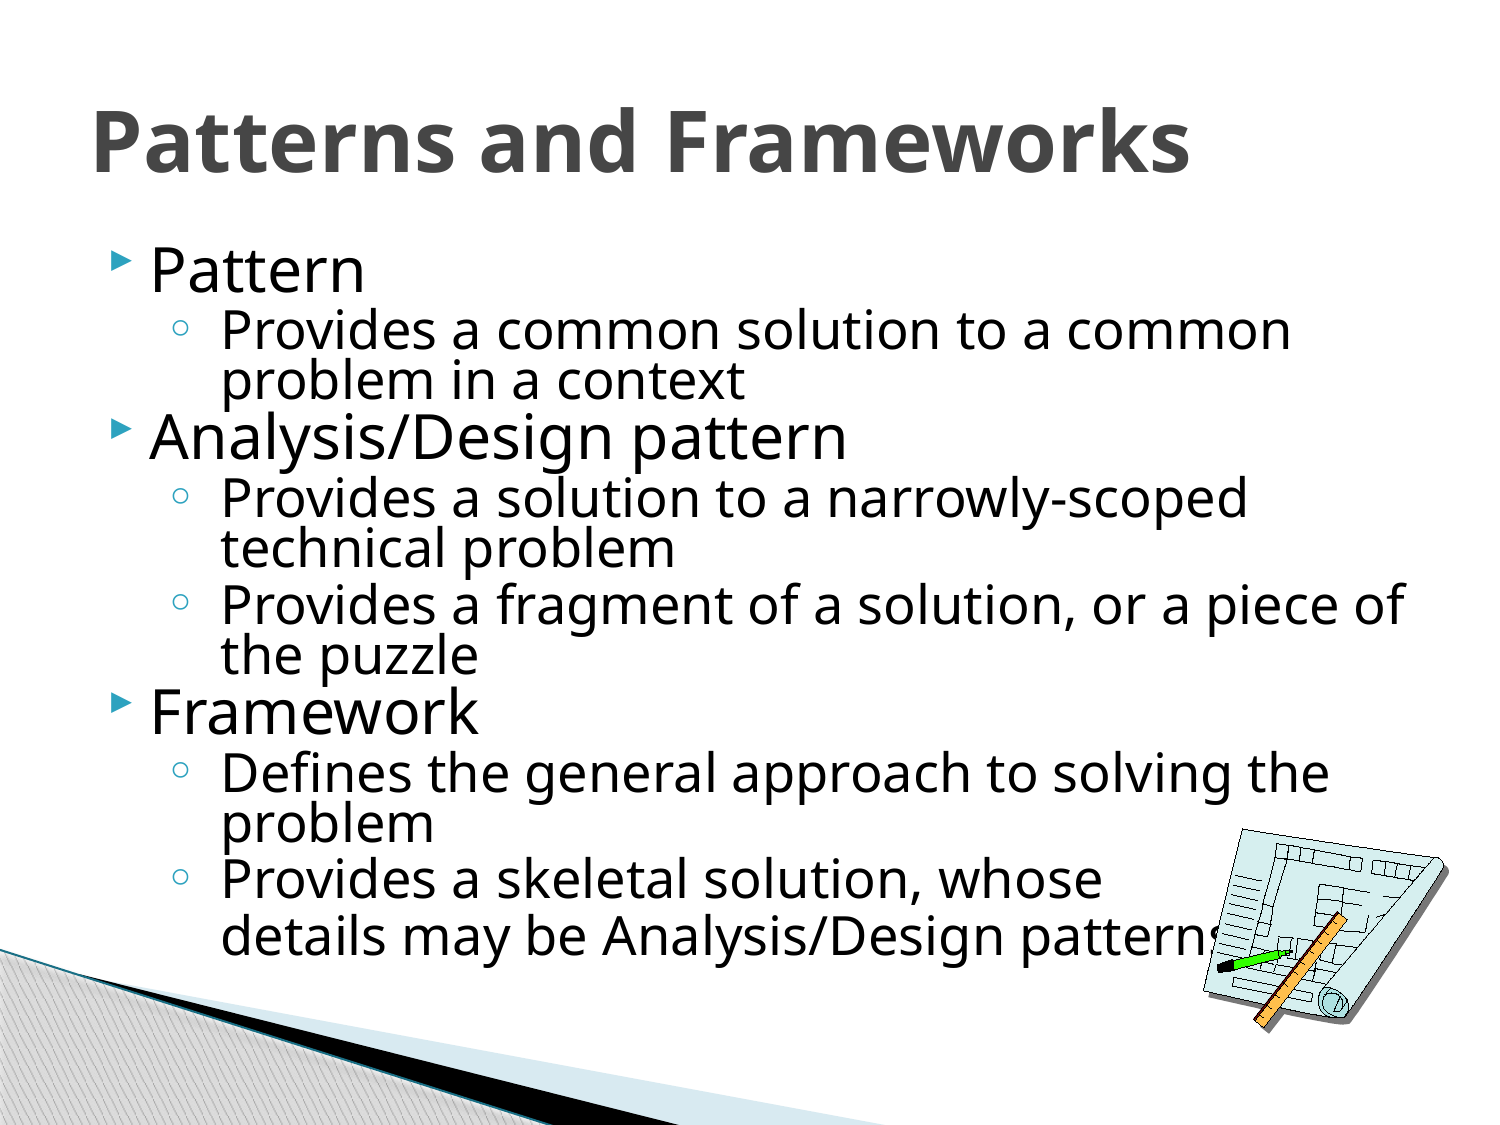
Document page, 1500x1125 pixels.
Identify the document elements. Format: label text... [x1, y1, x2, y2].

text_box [1202, 828, 1450, 1034]
list Pattern Provides a common solution to a common problem in a context Analysis/Design pattern Provides a solution to a narrowly-scoped technical problem Provides a fragment of a solution, or a piece of the puzzle Framework Defines the general approach to solving the problem Provides a skeletal solution, whose details may be Analysis/Design patterns [75, 243, 1425, 986]
title Patterns and Frameworks [75, 45, 1425, 233]
